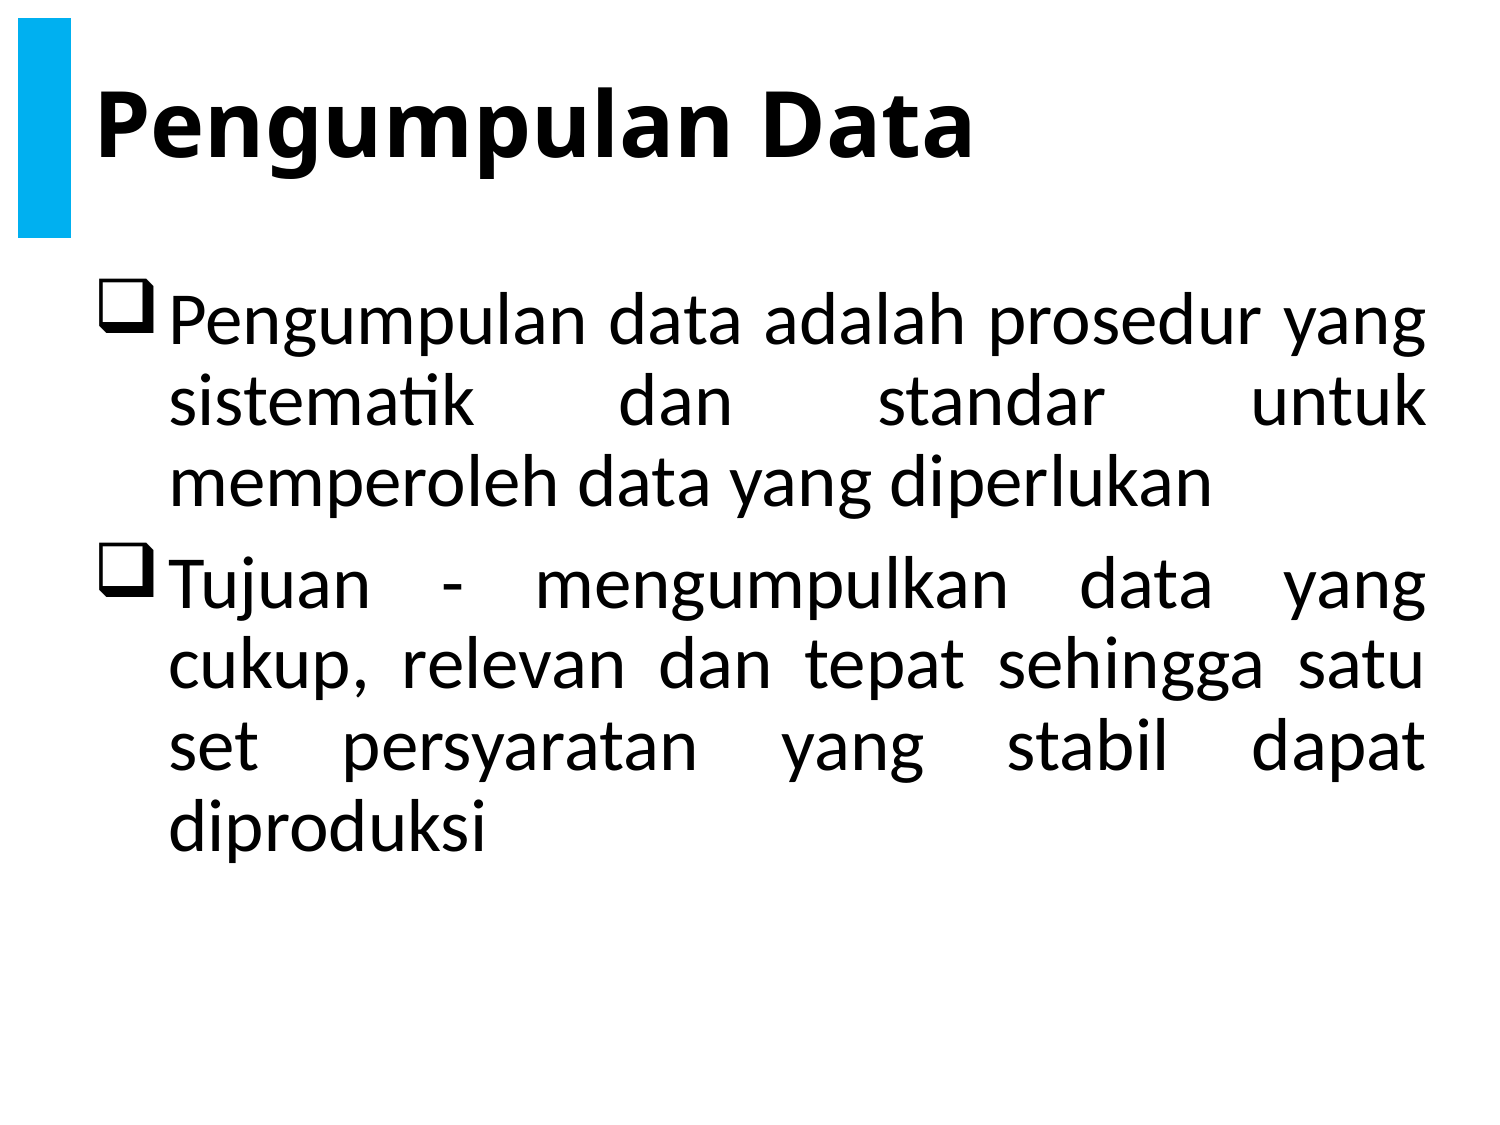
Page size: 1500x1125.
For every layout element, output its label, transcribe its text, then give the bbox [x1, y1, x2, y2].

list Pengumpulan data adalah prosedur yang sistematik dan standar untuk memperoleh data yang diperlukan Tujuan - mengumpulkan data yang cukup, relevan dan tepat sehingga satu set persyaratan yang stabil dapat diproduksi [78, 272, 1443, 1070]
title Pengumpulan Data [78, 19, 1443, 237]
